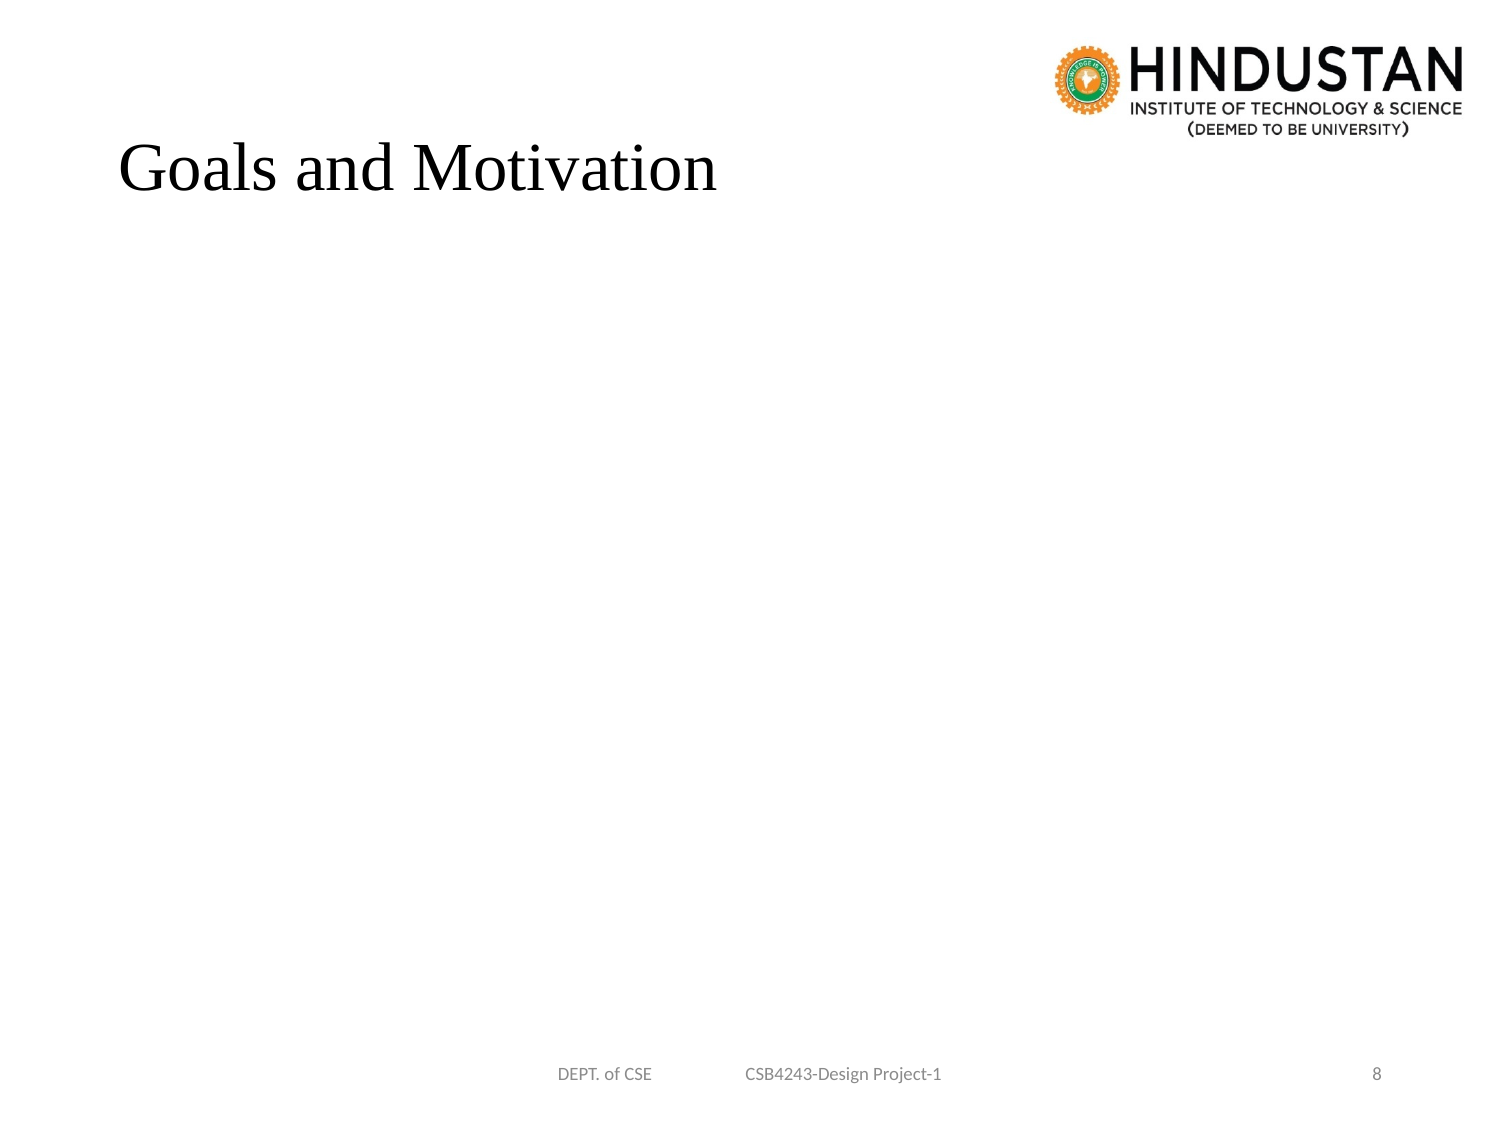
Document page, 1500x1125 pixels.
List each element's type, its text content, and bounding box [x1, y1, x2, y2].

slide_number 8 [1059, 1042, 1397, 1103]
picture [1049, 37, 1466, 146]
footer DEPT. of CSE CSB4243-Design Project-1 [496, 1042, 1004, 1103]
title Goals and Motivation [103, 59, 1397, 278]
